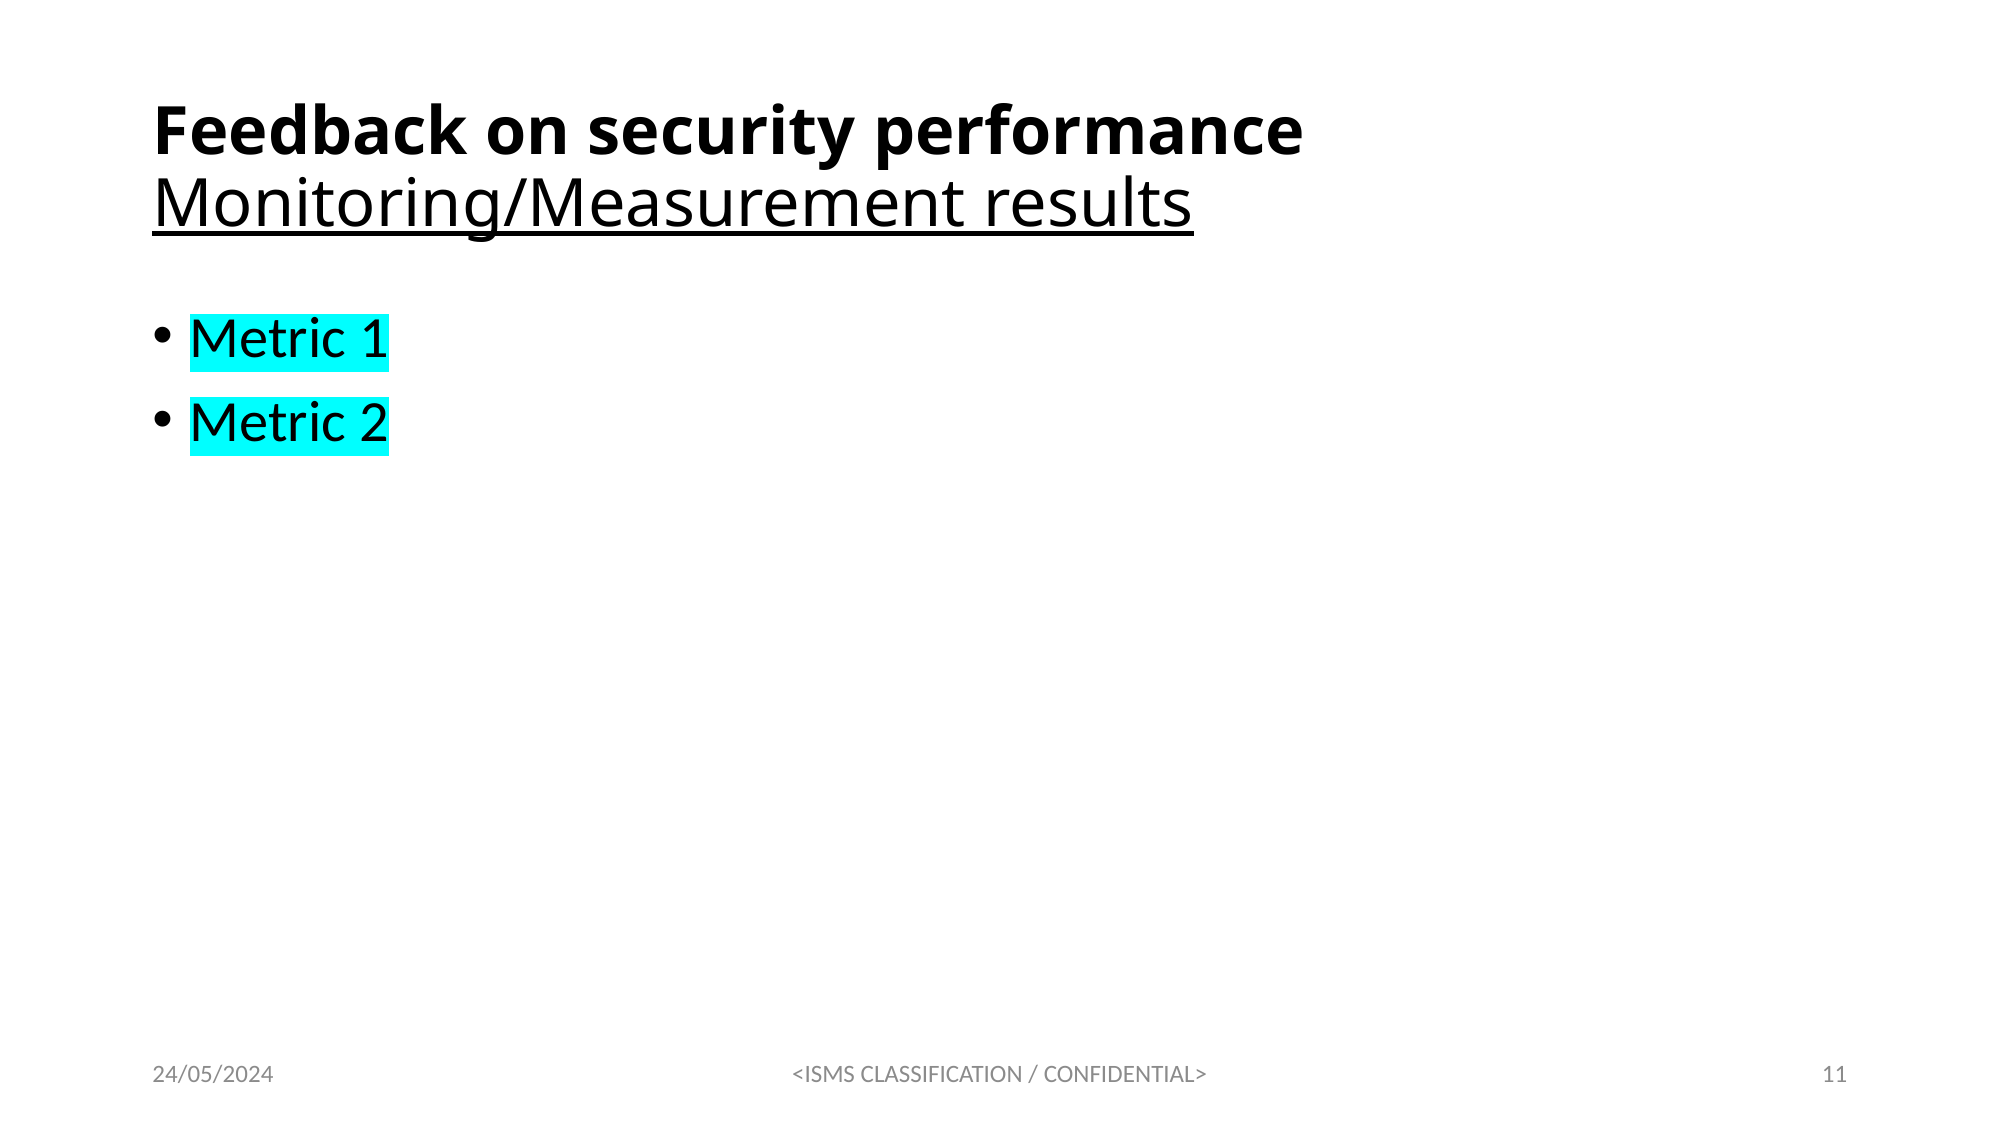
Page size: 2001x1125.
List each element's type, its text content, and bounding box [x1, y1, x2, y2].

footer <ISMS CLASSIFICATION / CONFIDENTIAL> [662, 1042, 1338, 1103]
title Feedback on security performance Monitoring/Measurement results [137, 59, 1863, 278]
slide_number 11 [1412, 1042, 1863, 1103]
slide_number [137, 1042, 588, 1103]
list Metric 1 Metric 2 [137, 299, 1863, 1014]
